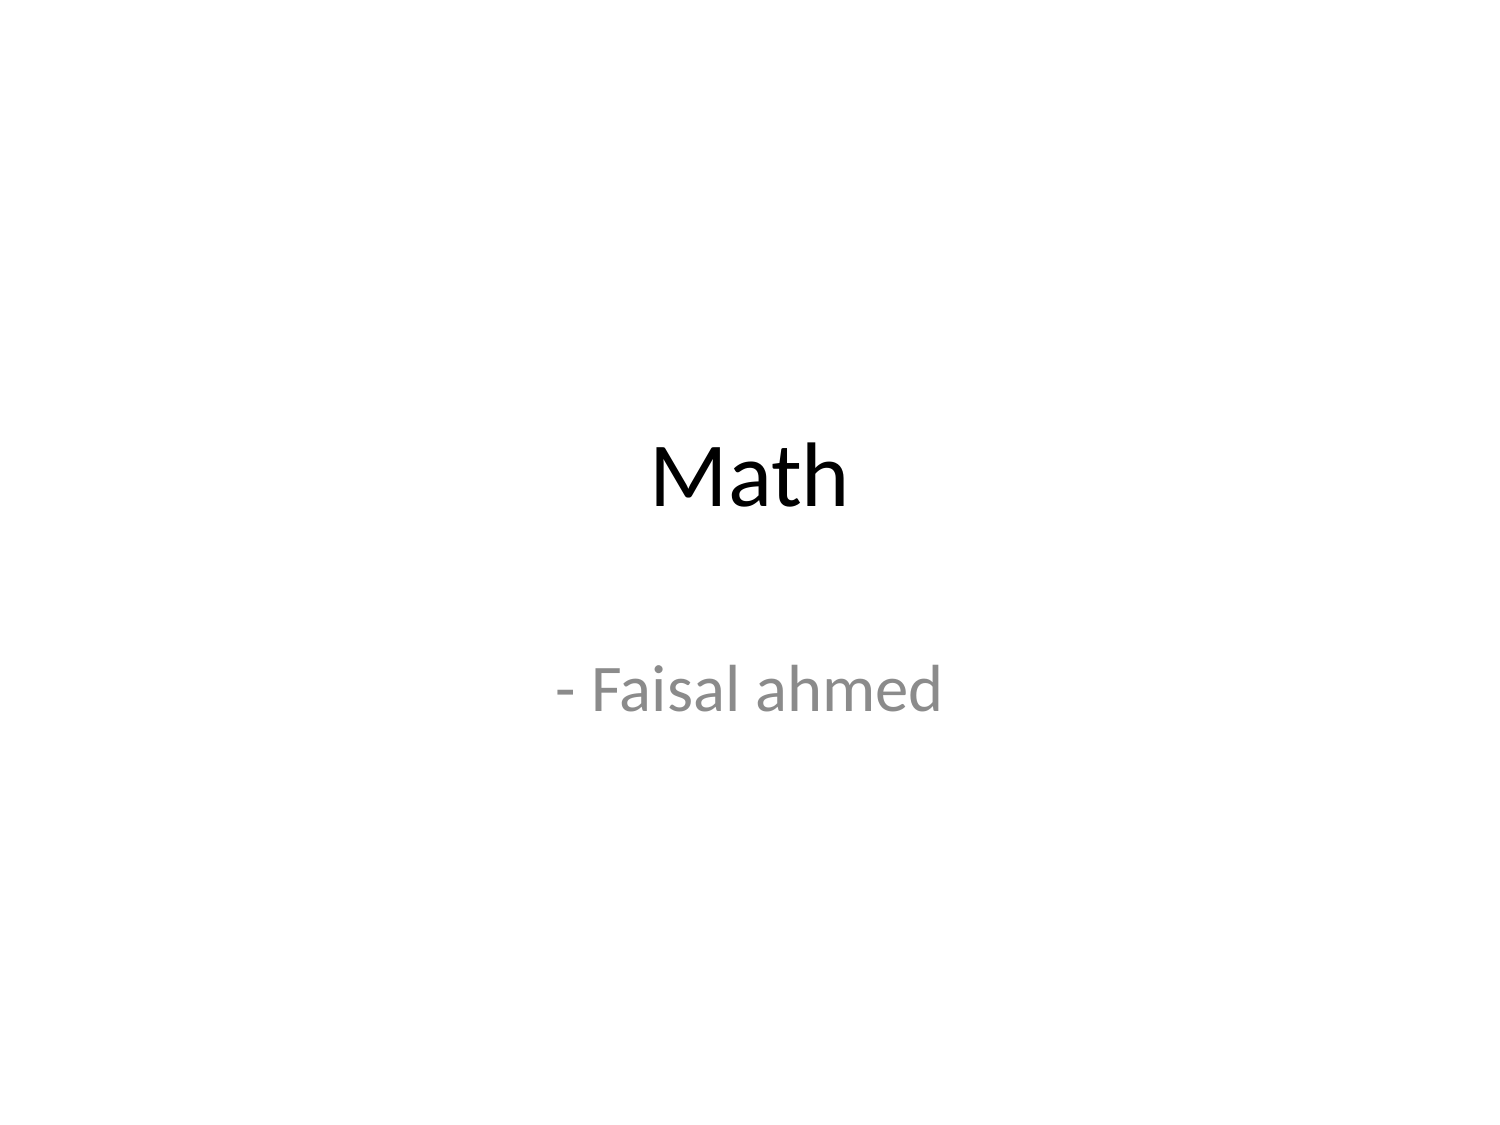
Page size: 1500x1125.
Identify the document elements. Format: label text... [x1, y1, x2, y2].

subtitle - Faisal ahmed [225, 637, 1275, 925]
title Math [112, 349, 1388, 591]
